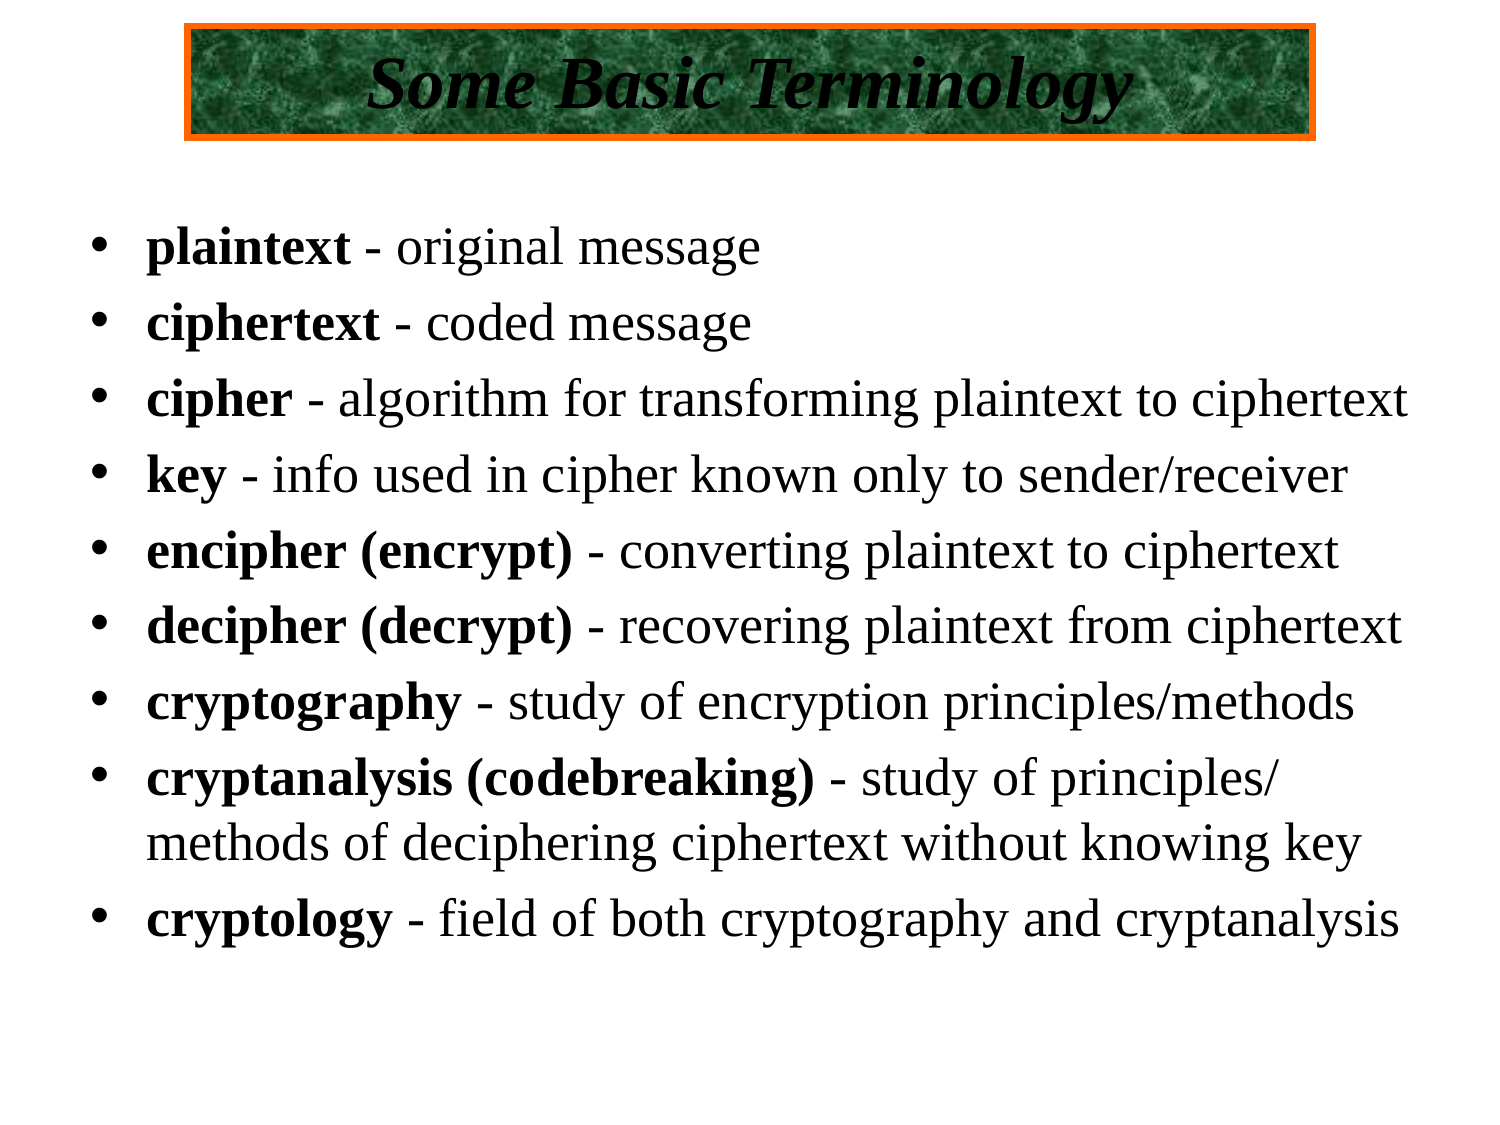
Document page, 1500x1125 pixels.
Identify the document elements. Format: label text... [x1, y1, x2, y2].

list plaintext - original message ciphertext - coded message cipher - algorithm for transforming plaintext to ciphertext key - info used in cipher known only to sender/receiver encipher (encrypt) - converting plaintext to ciphertext decipher (decrypt) - recovering plaintext from ciphertext cryptography - study of encryption principles/methods cryptanalysis (codebreaking) - study of principles/ methods of deciphering ciphertext without knowing key cryptology - field of both cryptography and cryptanalysis [75, 203, 1425, 988]
title Some Basic Terminology [187, 26, 1313, 138]
